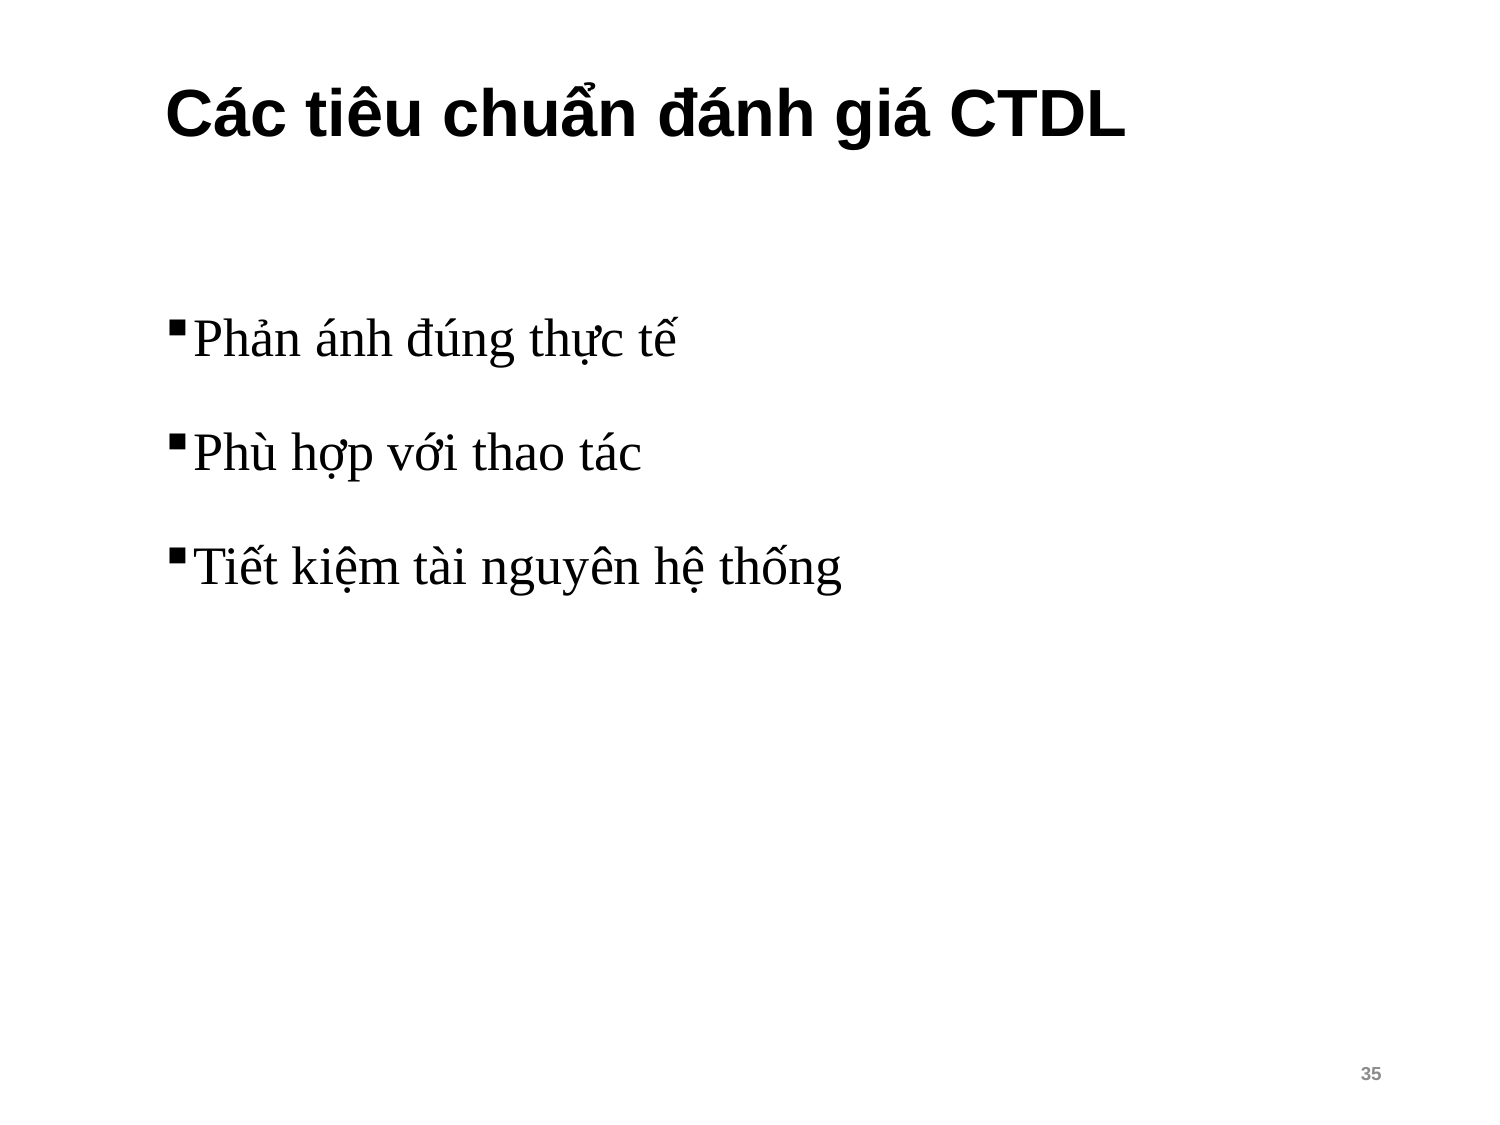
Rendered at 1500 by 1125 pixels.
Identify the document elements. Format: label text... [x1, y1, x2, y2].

slide_number 35 [993, 1042, 1397, 1103]
list Phản ánh đúng thực tế Phù hợp với thao tác Tiết kiệm tài nguyên hệ thống [150, 262, 1363, 1062]
title Các tiêu chuẩn đánh giá CTDL [150, 45, 1363, 175]
